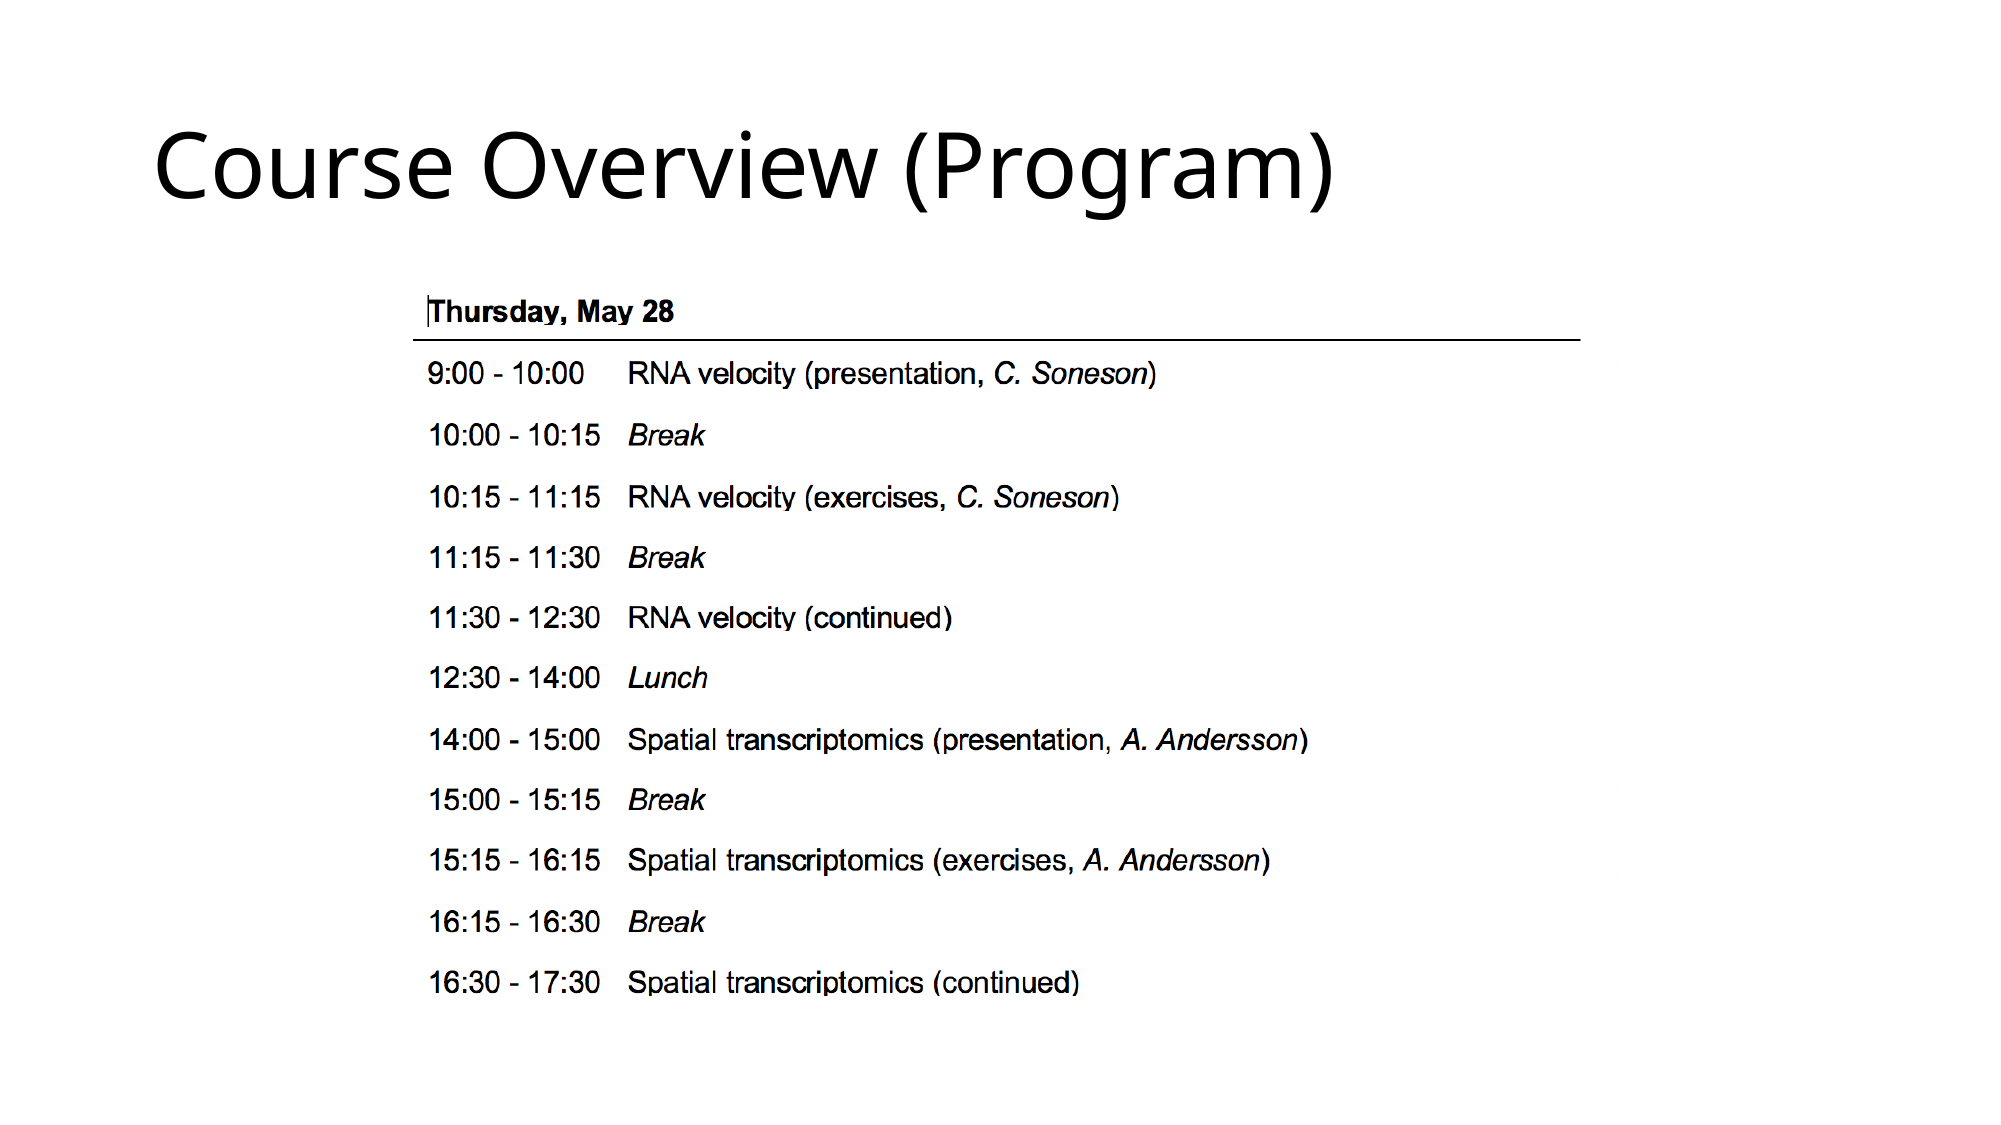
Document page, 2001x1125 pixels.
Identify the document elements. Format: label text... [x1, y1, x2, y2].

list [381, 253, 1619, 1033]
title Course Overview (Program) [137, 59, 1863, 278]
